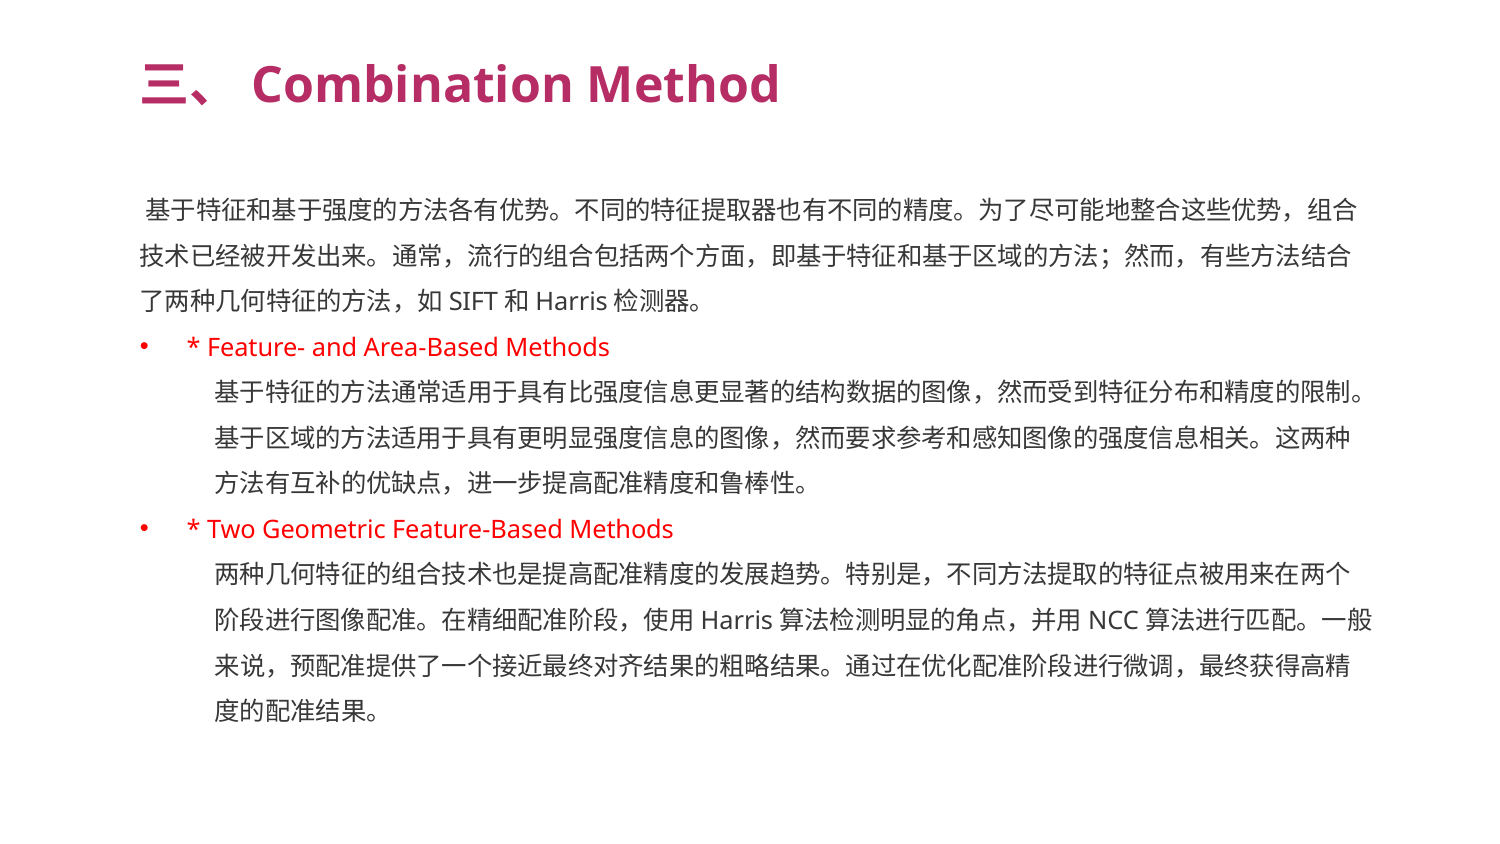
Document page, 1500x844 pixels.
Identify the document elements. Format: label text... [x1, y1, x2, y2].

text_box 三、Combination Method [125, 37, 1406, 129]
text_box ​基于特征和基于强度的方法各有优势。不同的特征提取器也有不同的精度。为了尽可能地整合这些优势，组合技术已经被开发出来。通常，流行的组合包括两个方面，即基于特征和基于区域的方法；然而，有些方法结合了两种几何特征的方法，如SIFT和Harris检测器。 * Feature- and Area-Based Methods 基于特征的方法通常适用于具有比强度信息更显著的结构数据的图像，然而受到特征分布和精度的限制。基于区域的方法适用于具有更明显强度信息的图像，然而要求参考和感知图像的强度信息相关。这两种方法有互补的优缺点，进一步提高配准精度和鲁棒性。 * Two Geometric Feature-Based Methods 两种几何特征的组合技术也是提高配准精度的发展趋势。特别是，不同方法提取的特征点被用来在两个阶段进行图像配准。在精细配准阶段，使用Harris算法检测明显的角点，并用NCC算法进行匹配。一般来说，预配准提供了一个接近最终对齐结果的粗略结果。通过在优化配准阶段进行微调，最终获得高精度的配准结果。 [125, 171, 1391, 781]
